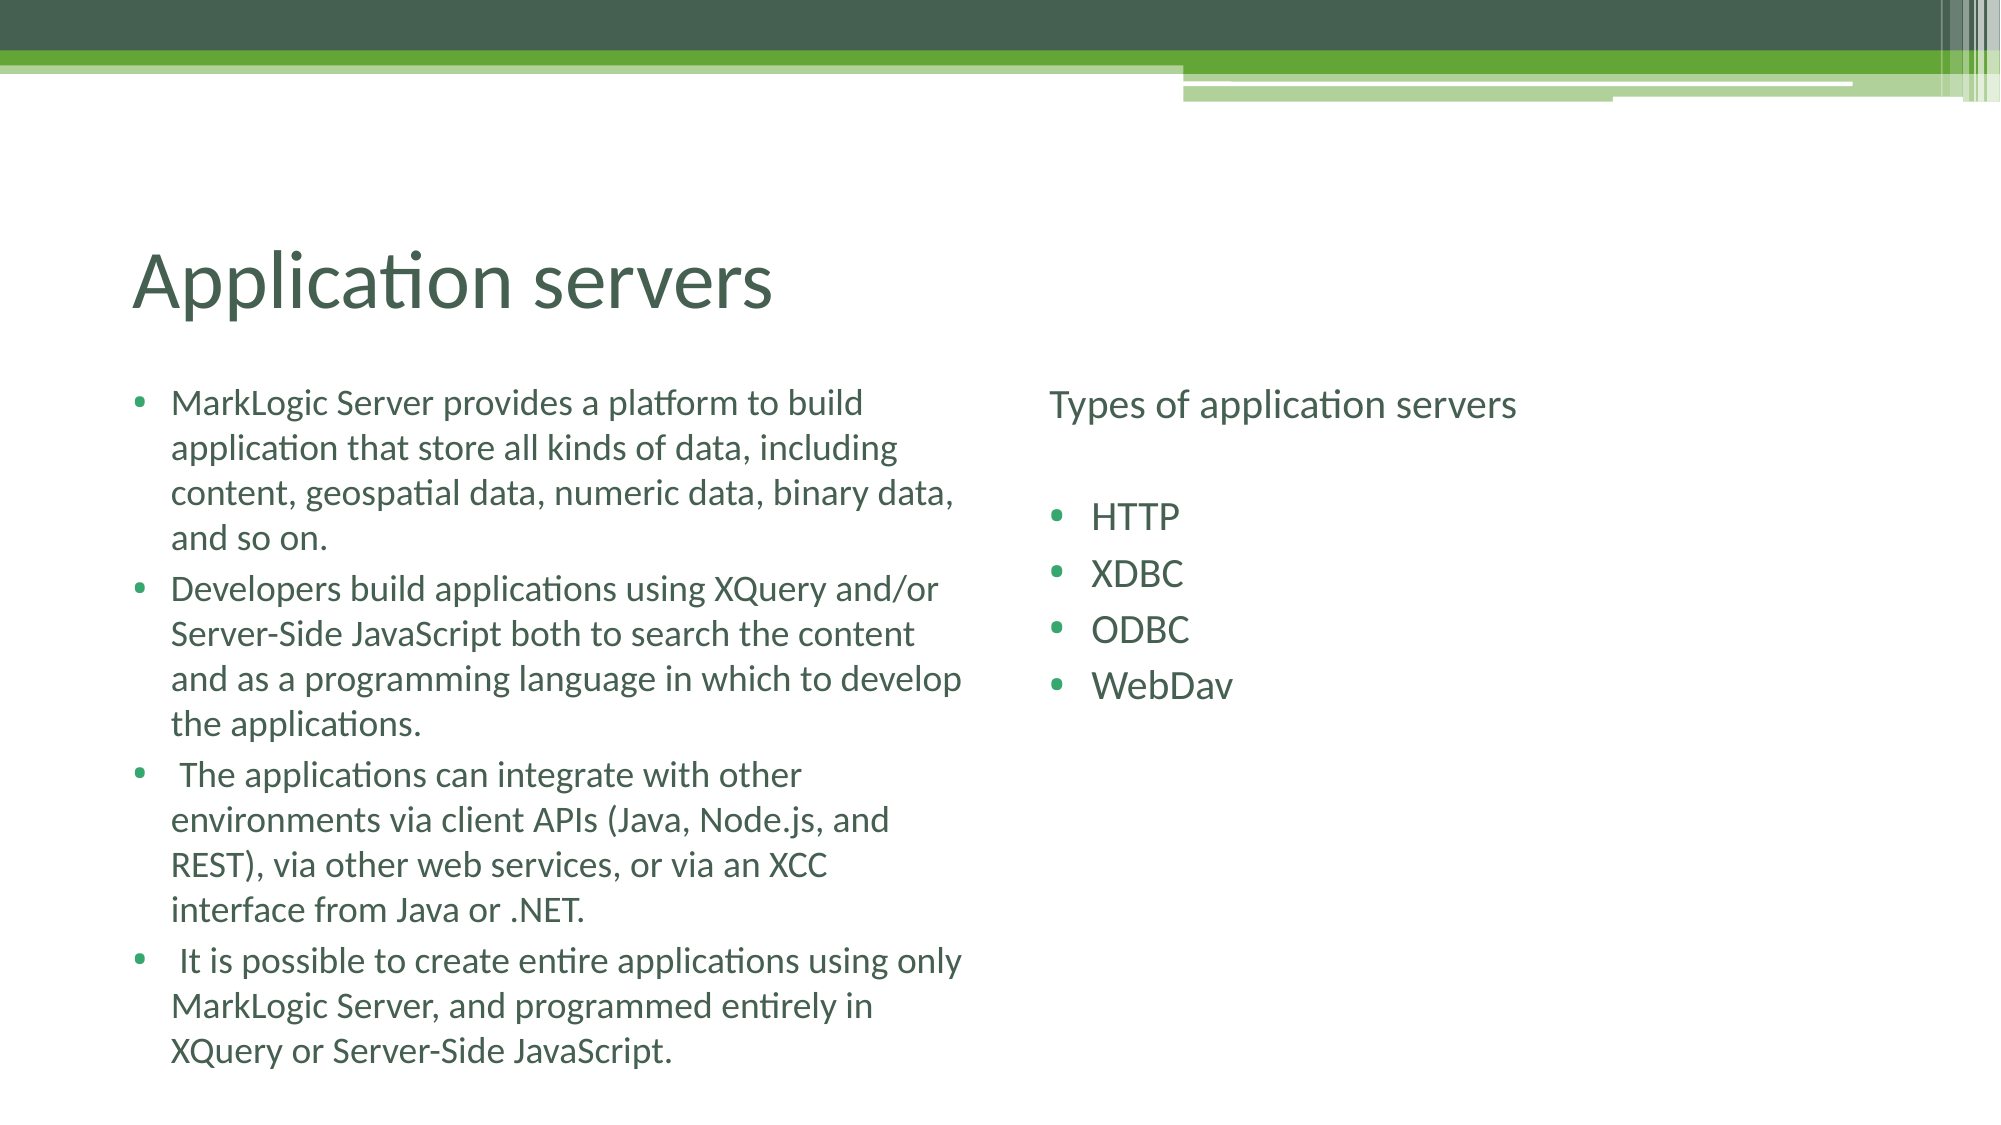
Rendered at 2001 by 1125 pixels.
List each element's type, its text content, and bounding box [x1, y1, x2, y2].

title Application servers [99, 187, 1900, 363]
list Types of application servers HTTP XDBC ODBC WebDav [1016, 368, 1900, 1082]
list MarkLogic Server provides a platform to build application that store all kinds of data, including content, geospatial data, numeric data, binary data, and so on. Developers build applications using XQuery and/or Server-Side JavaScript both to search the content and as a programming language in which to develop the applications. The applications can integrate with other environments via client APIs (Java, Node.js, and REST), via other web services, or via an XCC interface from Java or .NET. It is possible to create entire applications using only MarkLogic Server, and programmed entirely in XQuery or Server-Side JavaScript. [102, 370, 984, 1082]
